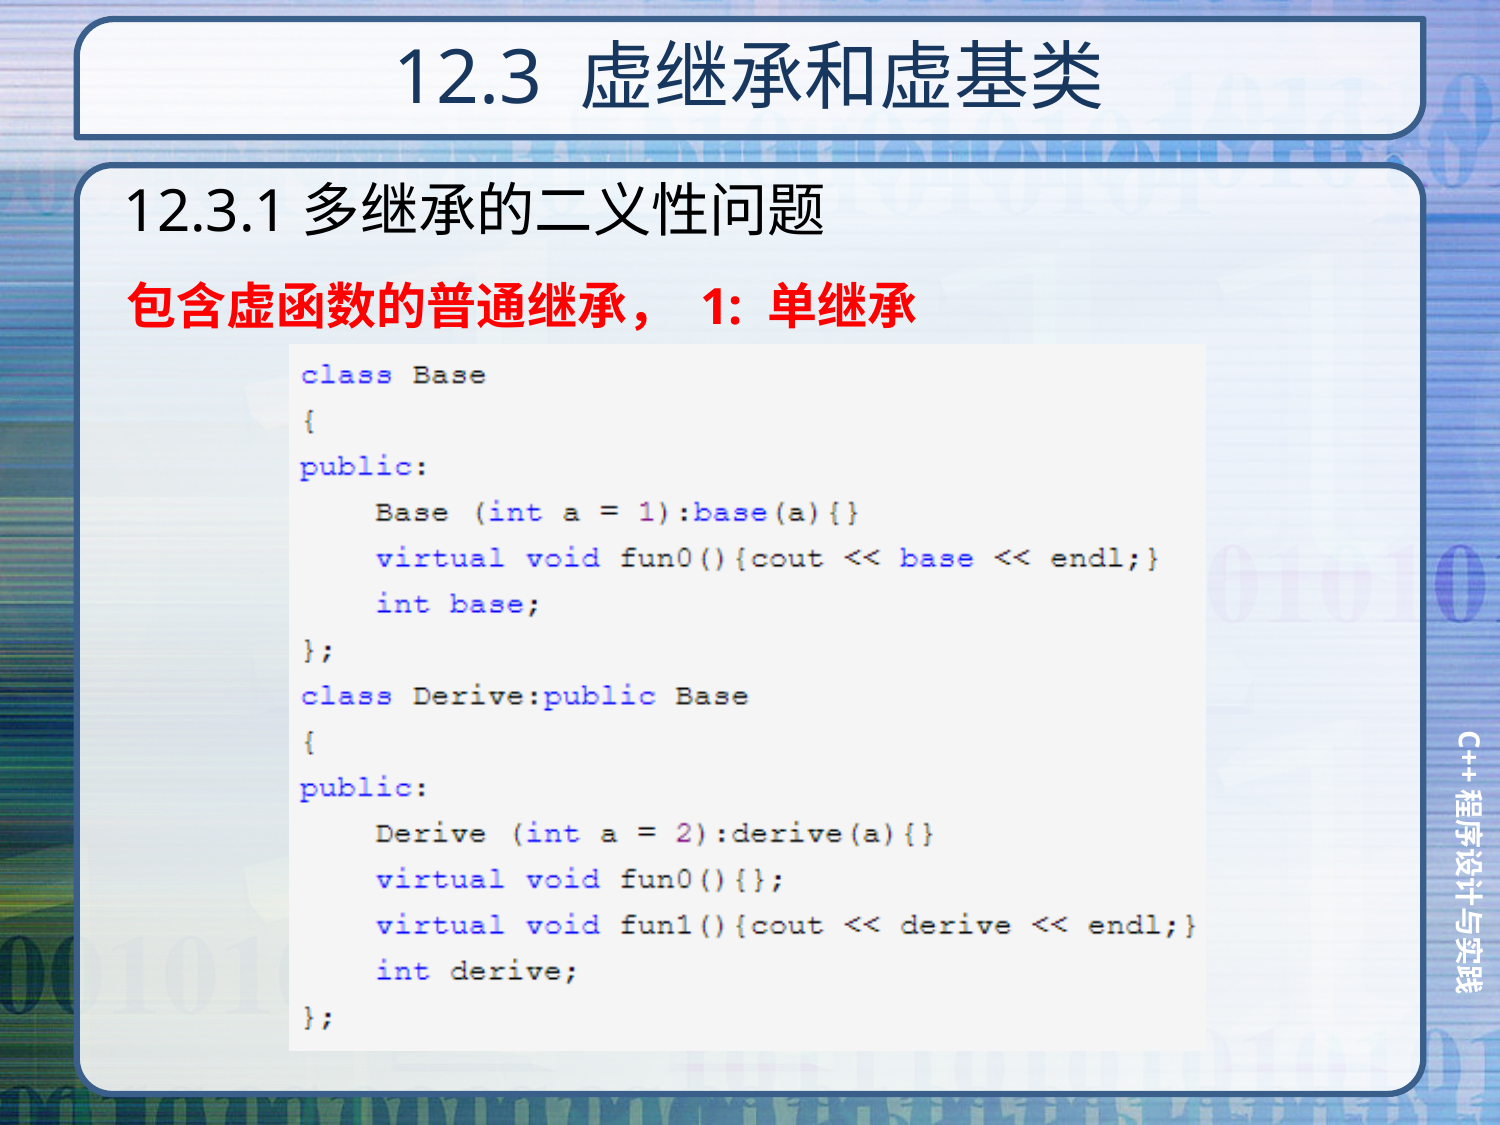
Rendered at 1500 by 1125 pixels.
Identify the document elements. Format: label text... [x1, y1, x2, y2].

text_box 包含虚函数的普通继承， 1: 单继承 [112, 267, 953, 342]
picture [0, 0, 1500, 1125]
list 12.3.1多继承的二义性问题 [100, 165, 1400, 268]
title 12.3 虚继承和虚基类 [76, 21, 1423, 135]
